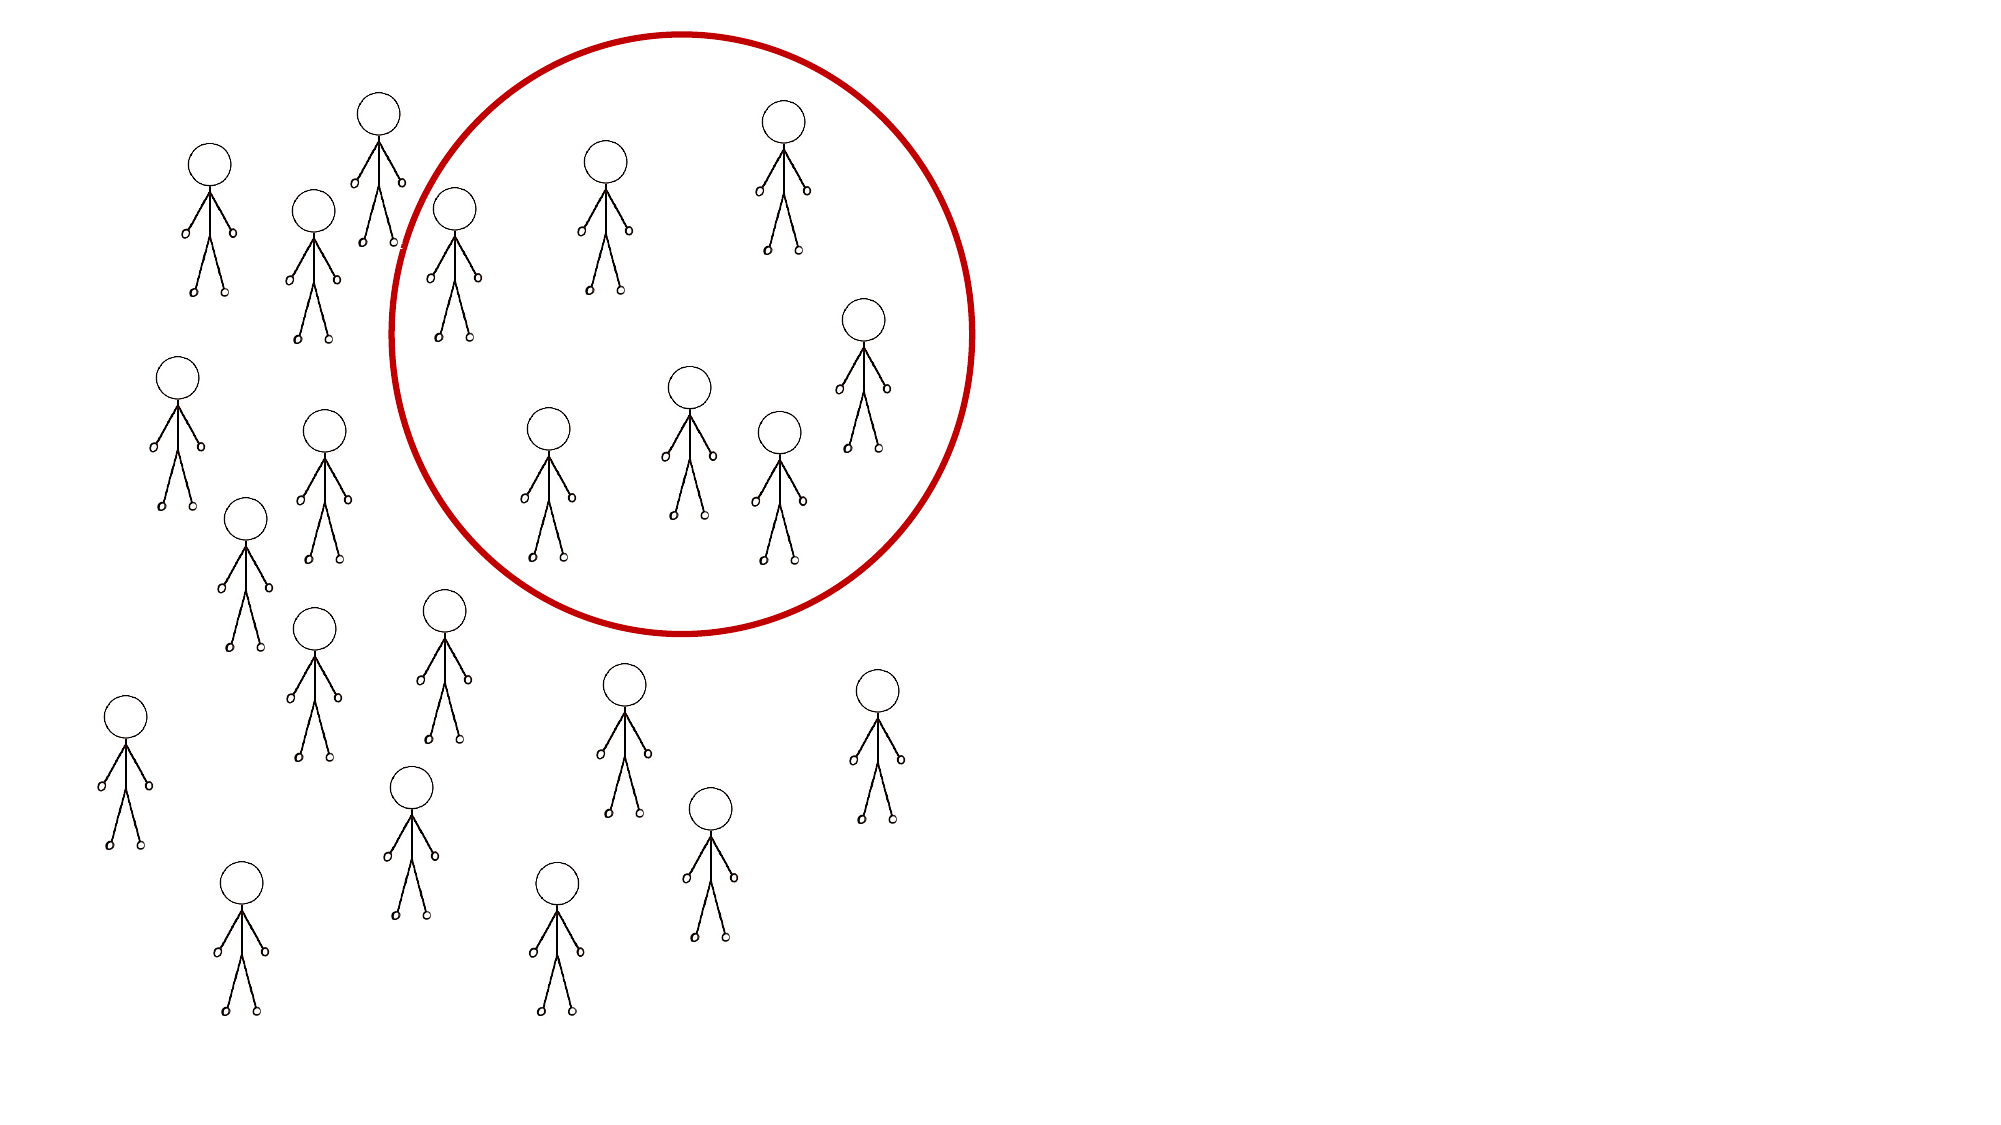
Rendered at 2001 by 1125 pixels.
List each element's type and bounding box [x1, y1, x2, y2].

picture [494, 405, 589, 582]
picture [124, 354, 366, 782]
picture [730, 97, 825, 275]
picture [636, 295, 904, 585]
picture [260, 89, 495, 364]
picture [155, 140, 250, 318]
text_box [390, 33, 974, 636]
picture [358, 587, 486, 940]
picture [187, 858, 282, 1036]
picture [824, 667, 918, 844]
picture [552, 138, 647, 315]
picture [571, 661, 751, 962]
picture [71, 693, 166, 870]
picture [503, 859, 598, 1036]
